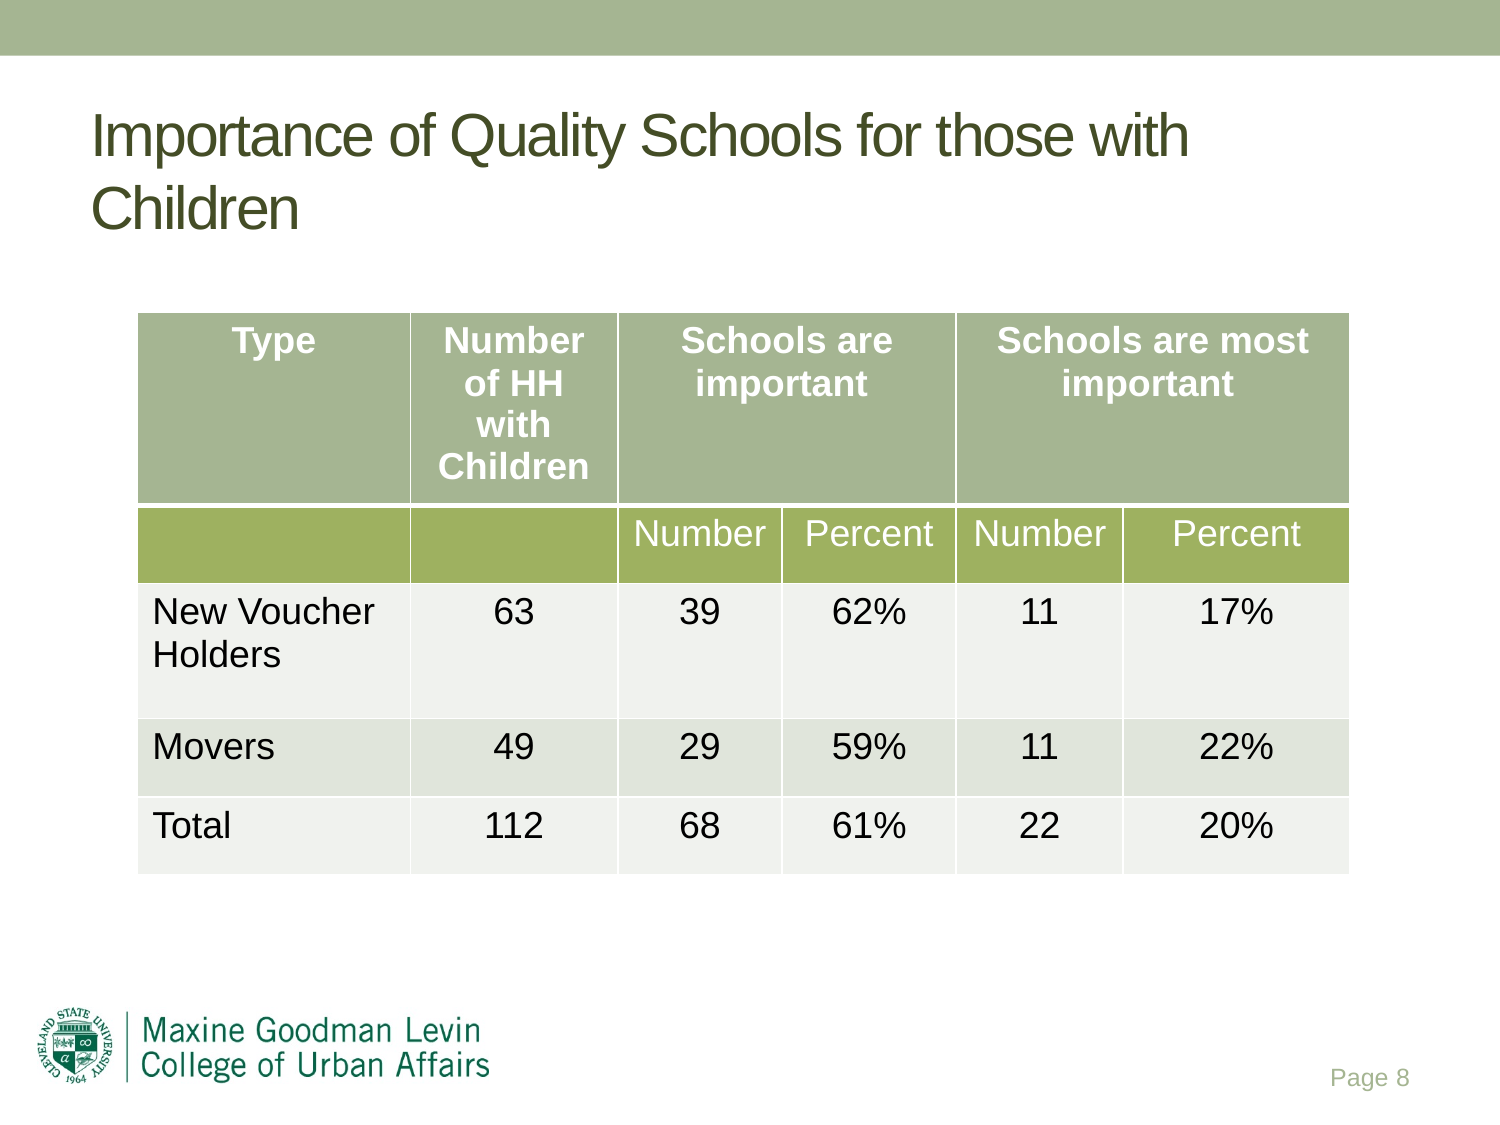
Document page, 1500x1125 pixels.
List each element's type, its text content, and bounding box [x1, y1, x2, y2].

table_cell 63 [411, 584, 617, 718]
table_cell 20% [1124, 798, 1349, 874]
table_cell 112 [411, 798, 617, 874]
table_cell Number [957, 508, 1122, 583]
table_cell Percent [783, 508, 955, 583]
table_cell 29 [619, 719, 781, 796]
table_header Schools are most important [957, 313, 1349, 503]
table_cell 11 [957, 584, 1122, 718]
table_cell [138, 508, 410, 583]
table_cell Number [619, 508, 781, 583]
table_cell 61% [783, 798, 955, 874]
table_header Number of HH with Children [411, 313, 617, 503]
table_cell [411, 508, 617, 583]
table_cell 39 [619, 584, 781, 718]
table_cell 49 [411, 719, 617, 796]
title Importance of Quality Schools for those with Children [75, 87, 1425, 250]
table_cell Percent [1124, 508, 1349, 583]
table_cell 22 [957, 798, 1122, 874]
table_cell 11 [957, 719, 1122, 796]
table_header Schools are important [619, 313, 955, 503]
table_cell 59% [783, 719, 955, 796]
table_cell Movers [138, 719, 410, 796]
table_cell 68 [619, 798, 781, 874]
table_cell New Voucher Holders [138, 584, 410, 718]
table_cell 17% [1124, 584, 1349, 718]
table_cell Total [138, 798, 410, 874]
table_cell 22% [1124, 719, 1349, 796]
table_cell 62% [783, 584, 955, 718]
picture [37, 1007, 489, 1084]
table_header Type [138, 313, 410, 503]
